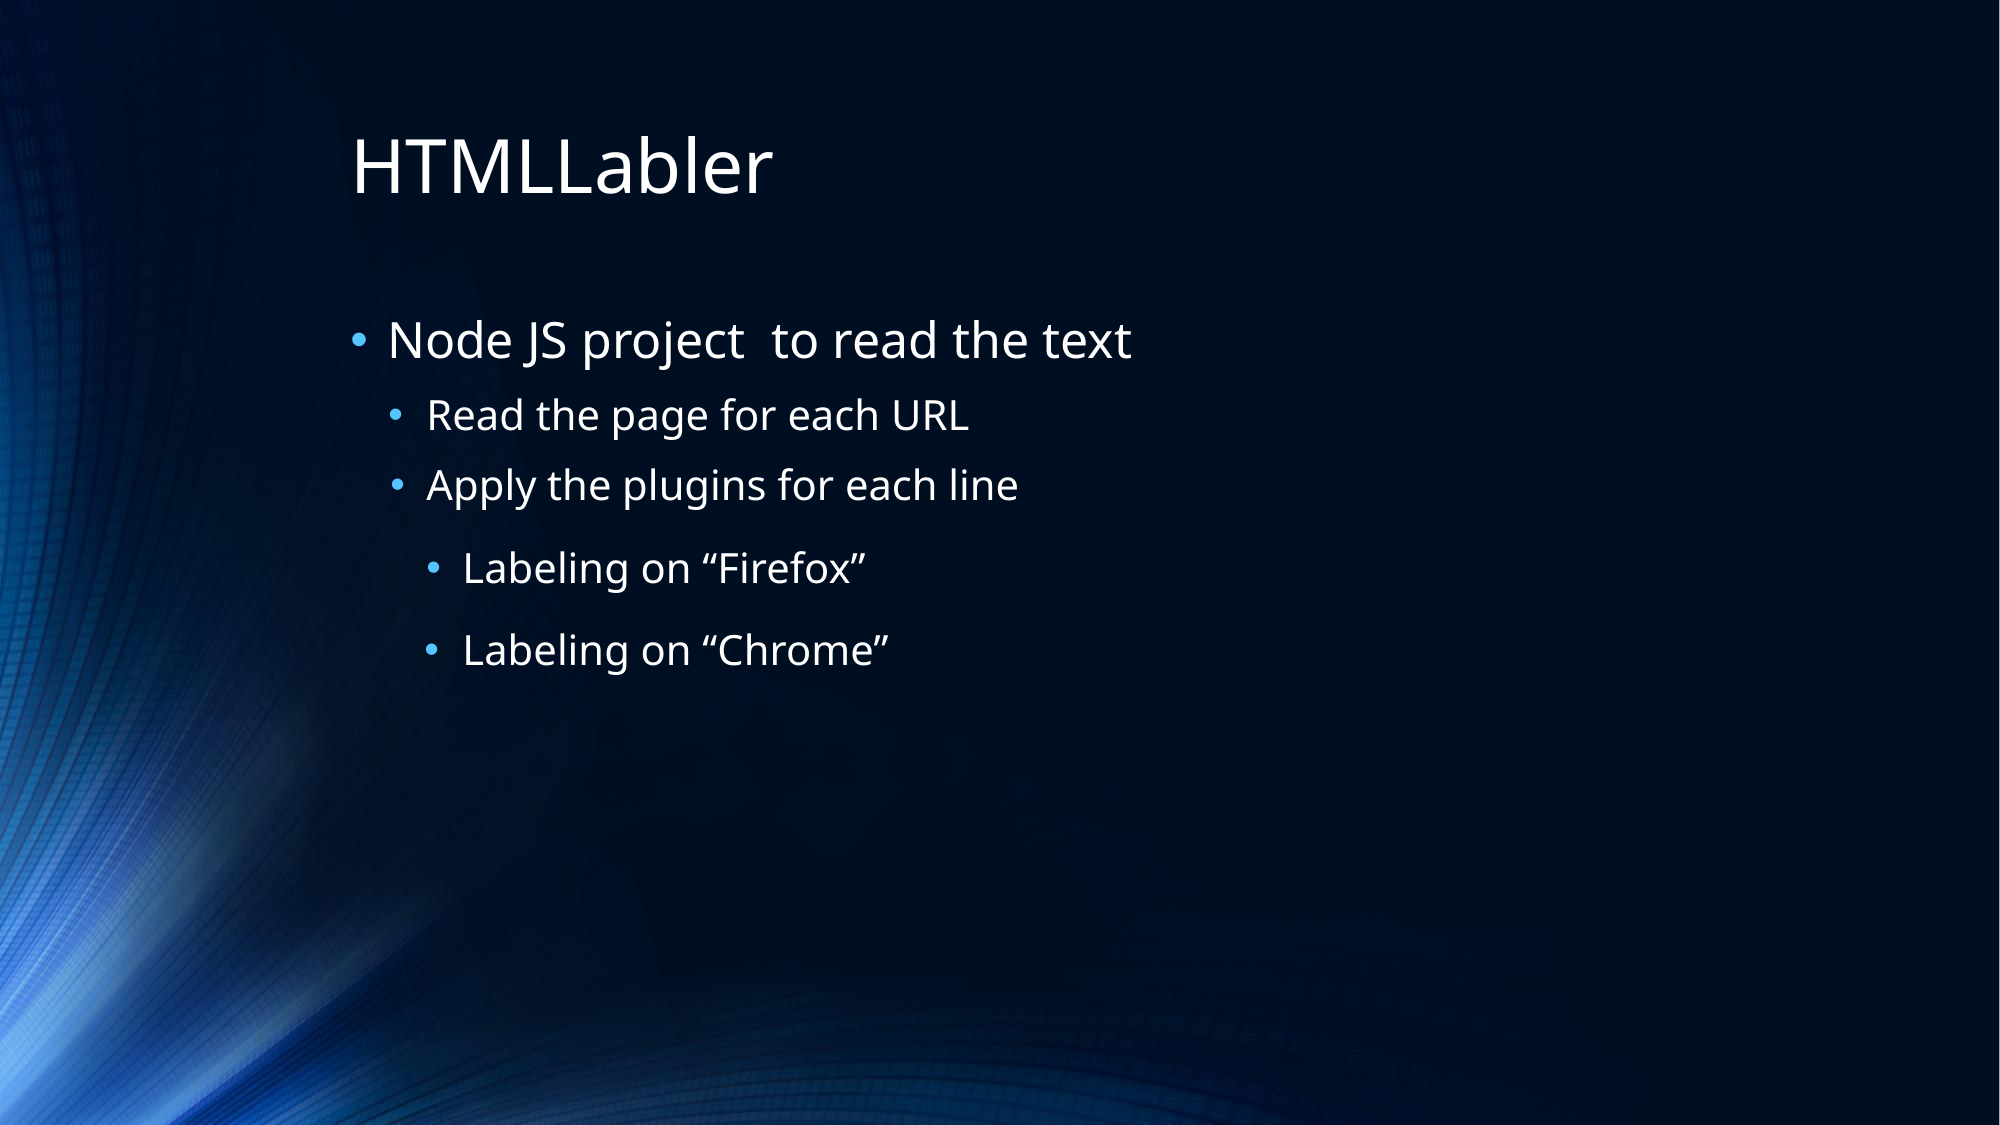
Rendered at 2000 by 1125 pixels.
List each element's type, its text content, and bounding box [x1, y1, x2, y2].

title HTMLLabler [335, 89, 1629, 218]
picture [0, 0, 2000, 1125]
list Node JS project to read the text Read the page for each URL Apply the plugins for each line Labeling on “Firefox” Labeling on “Chrome” [335, 308, 1834, 857]
